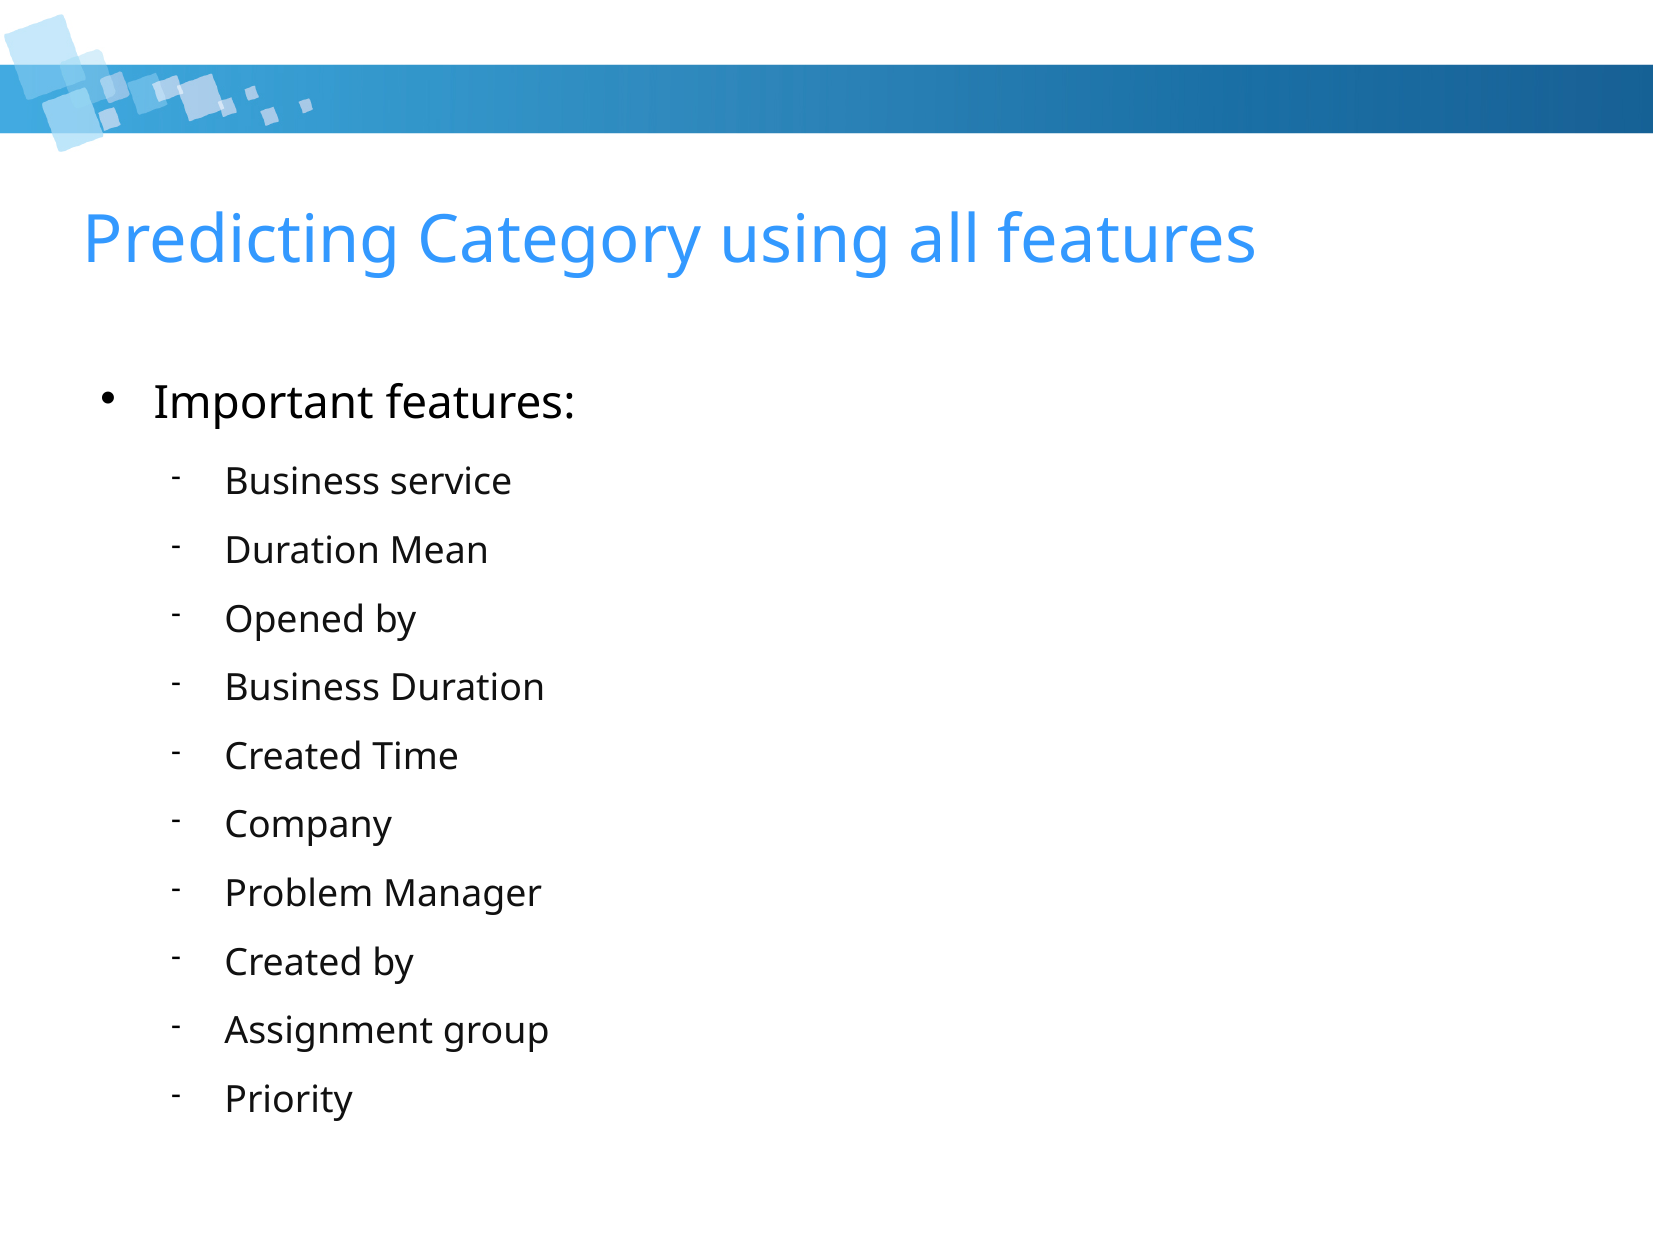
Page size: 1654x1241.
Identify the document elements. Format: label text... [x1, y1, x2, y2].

text_box Important features: Business service Duration Mean Opened by Business Duration Created Time Company Problem Manager Created by Assignment group Priority [82, 372, 1571, 1092]
text_box Predicting Category using all features [82, 132, 1571, 339]
picture [0, 0, 1653, 1238]
